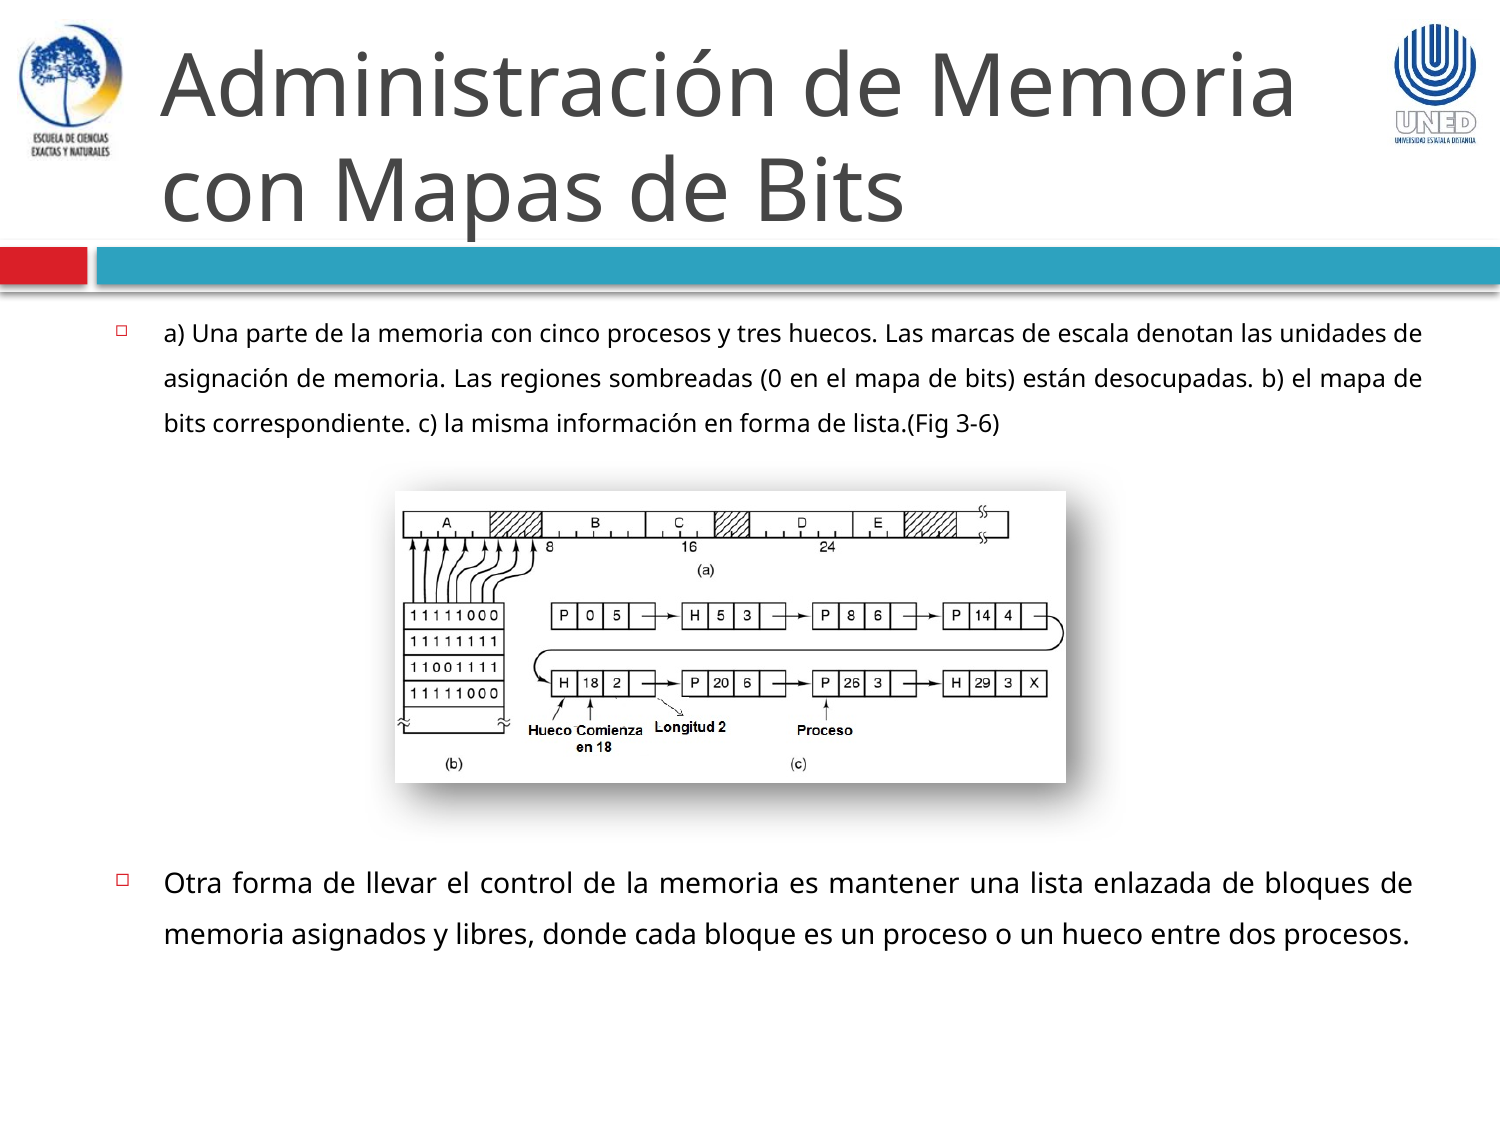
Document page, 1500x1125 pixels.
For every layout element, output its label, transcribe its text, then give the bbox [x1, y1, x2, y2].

picture [1387, 19, 1483, 147]
list a) Una parte de la memoria con cinco procesos y tres huecos. Las marcas de escala denotan las unidades de asignación de memoria. Las regiones sombreadas (0 en el mapa de bits) están desocupadas. b) el mapa de bits correspondiente. c) la misma información en forma de lista.(Fig 3-6) Otra forma de llevar el control de la memoria es mantener una lista enlazada de bloques de memoria asignados y libres, donde cada bloque es un proceso o un hueco entre dos procesos. [100, 295, 1438, 1005]
picture [17, 19, 124, 161]
text_box Administración de Memoria con Mapas de Bits [147, 25, 1376, 246]
picture [395, 491, 1066, 783]
